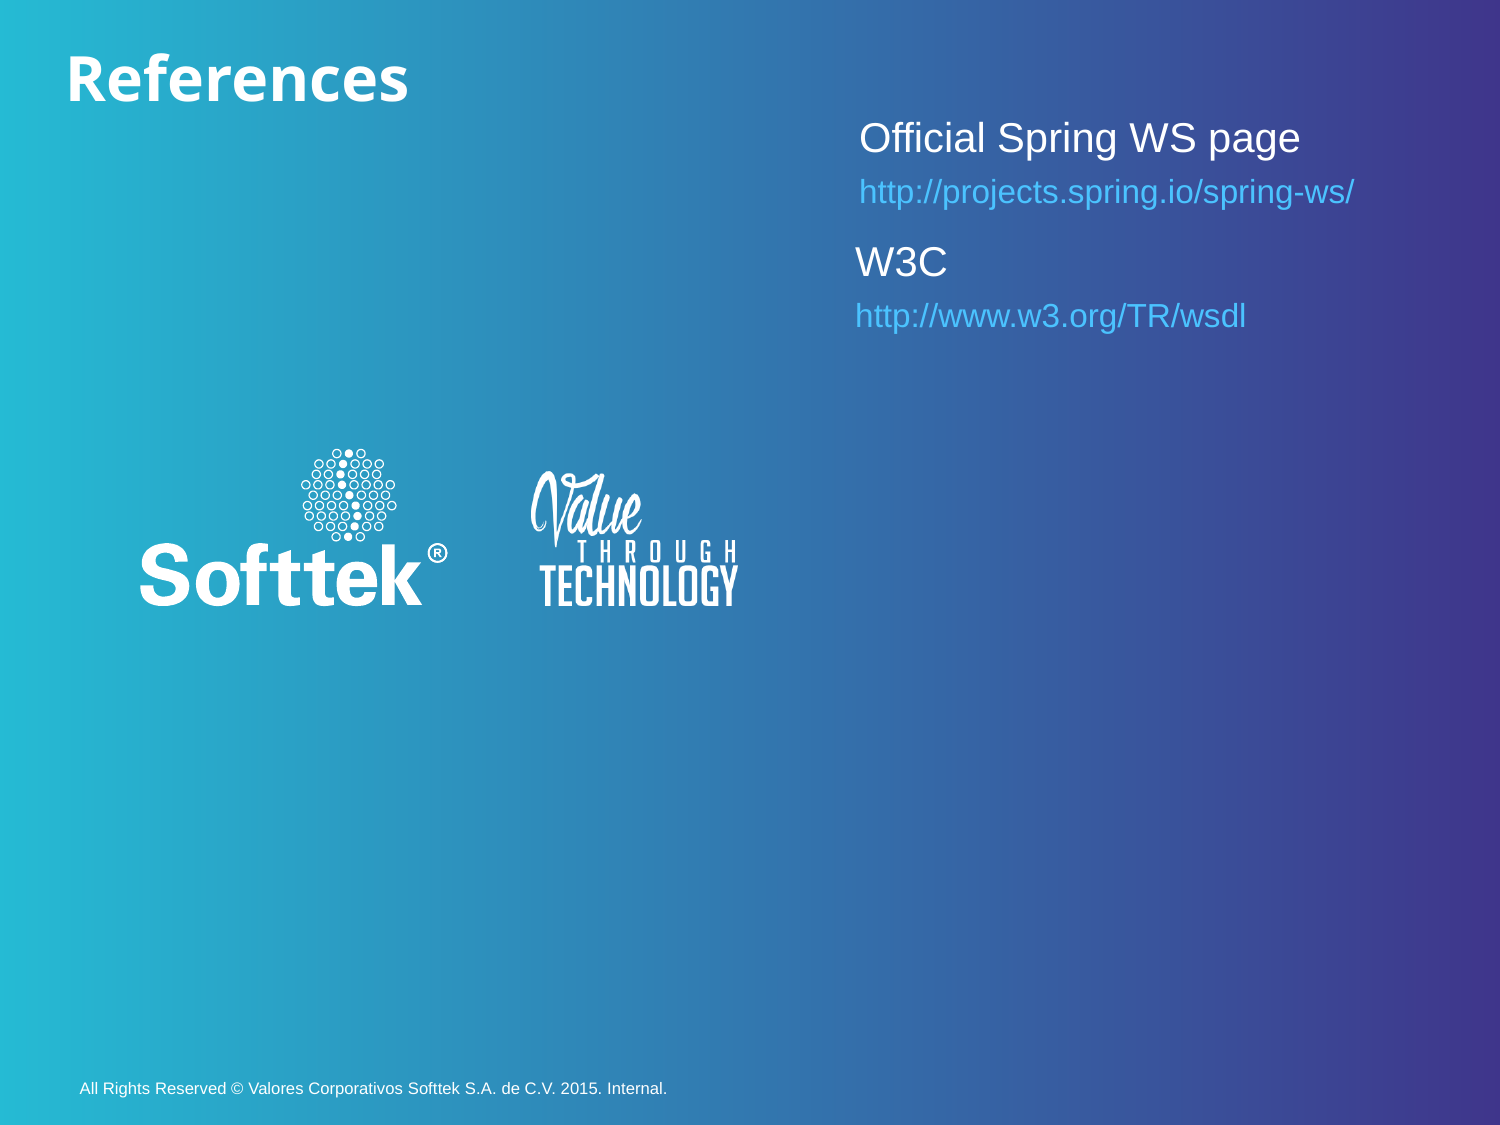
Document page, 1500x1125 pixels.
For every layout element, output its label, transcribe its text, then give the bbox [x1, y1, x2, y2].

list Official Spring WS page [1181, 111, 1405, 162]
list http://www.w3.org/TR/wsdl [840, 286, 1400, 450]
list http://projects.spring.io/spring-ws/ [844, 162, 1405, 327]
list W3C [840, 235, 1400, 286]
title References [50, 31, 1181, 171]
